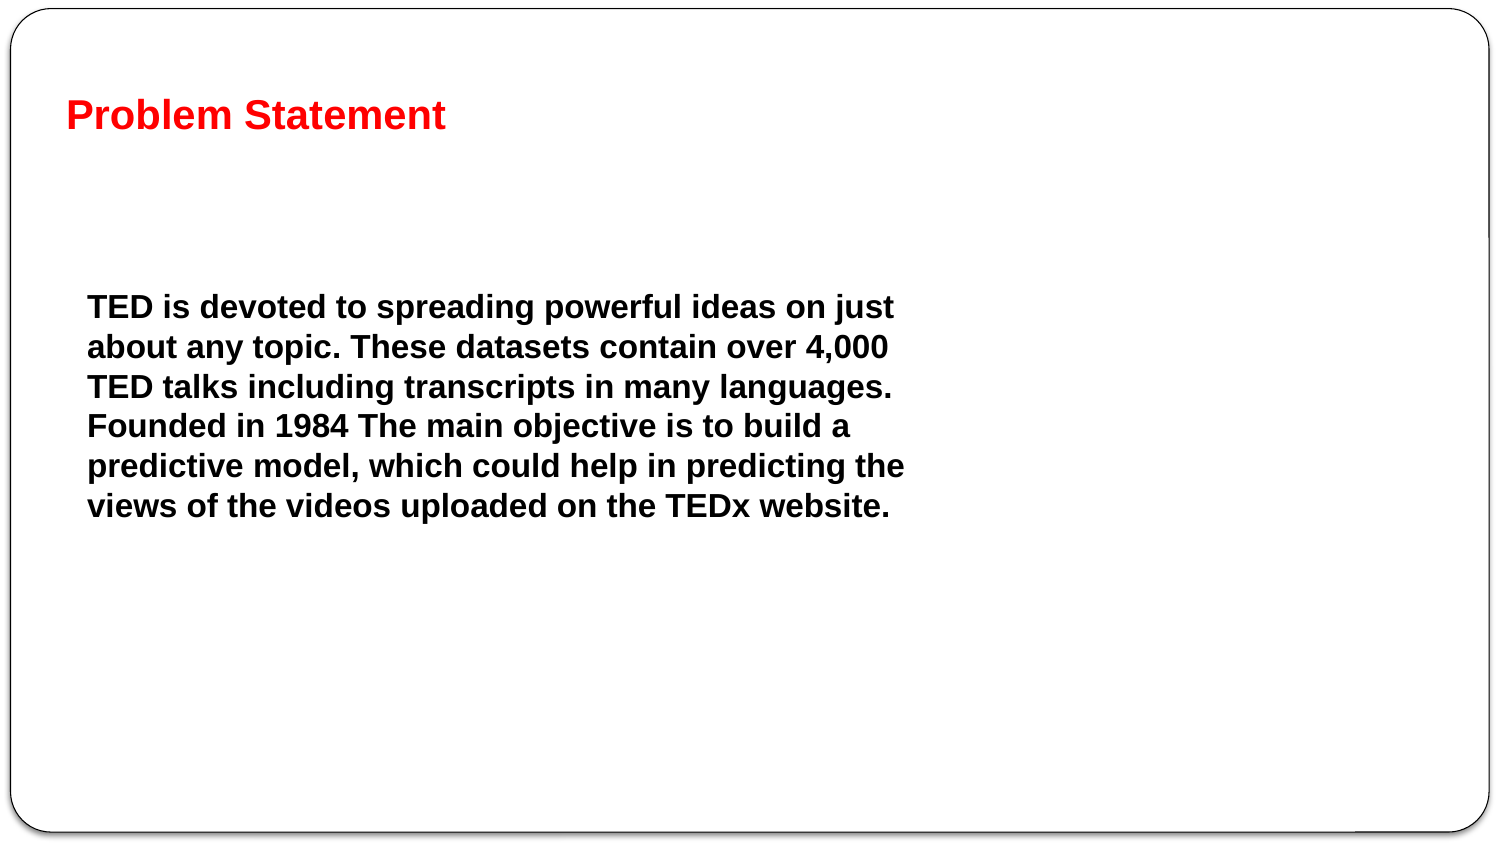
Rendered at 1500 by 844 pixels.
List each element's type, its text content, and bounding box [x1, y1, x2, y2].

text_box TED is devoted to spreading powerful ideas on just about any topic. These datasets contain over 4,000 TED talks including transcripts in many languages. Founded in 1984 The main objective is to build a predictive model, which could help in predicting the views of the videos uploaded on the TEDx website. [72, 277, 940, 532]
list [51, 189, 1314, 750]
title Problem Statement [51, 72, 1449, 167]
